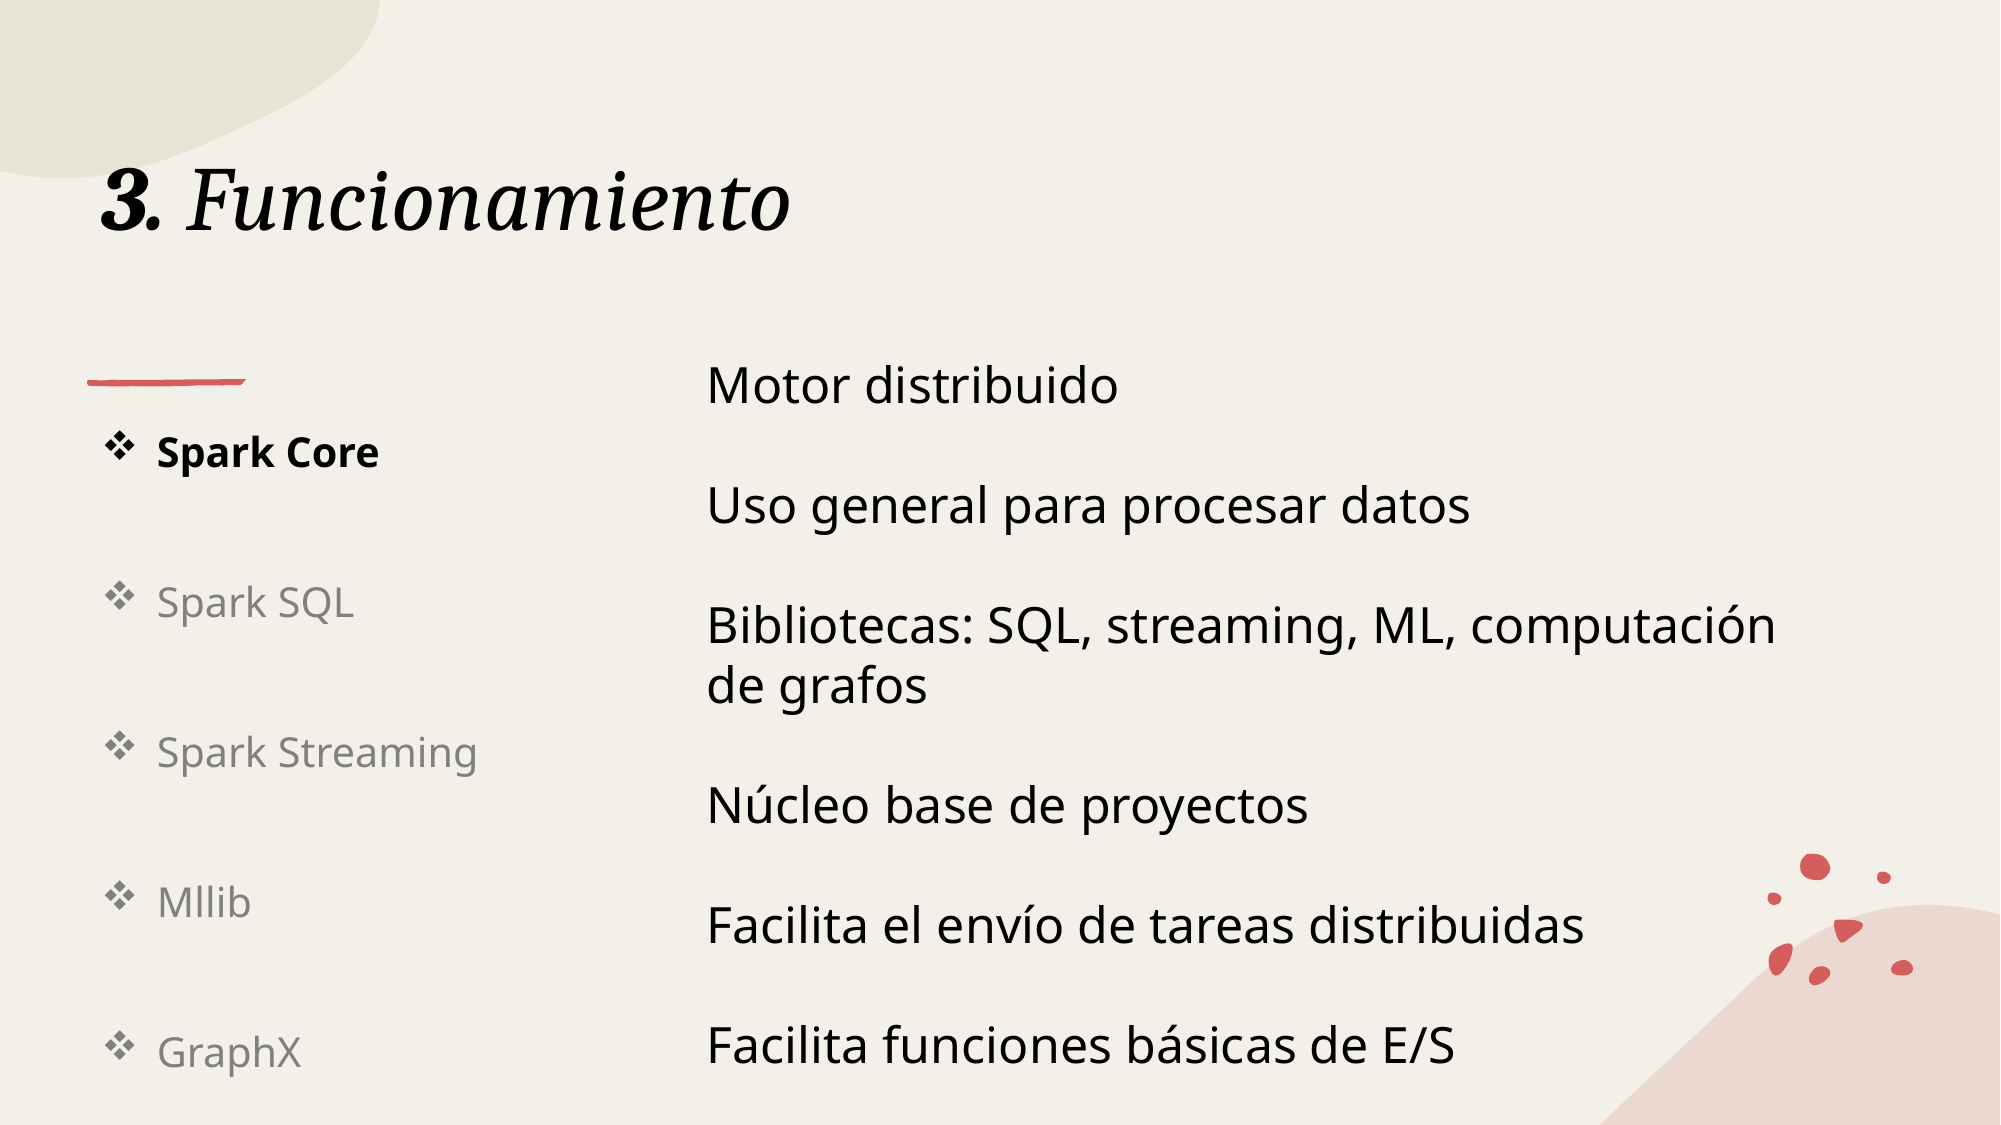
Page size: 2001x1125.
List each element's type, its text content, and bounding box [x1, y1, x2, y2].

title 3. Funcionamiento [86, 129, 1740, 347]
text_box Motor distribuido Uso general para procesar datos Bibliotecas: SQL, streaming, ML, computación de grafos Núcleo base de proyectos Facilita el envío de tareas distribuidas Facilita funciones básicas de E/S [692, 346, 1855, 1125]
list Spark Core Spark SQL Spark Streaming Mllib GraphX [86, 413, 543, 1087]
